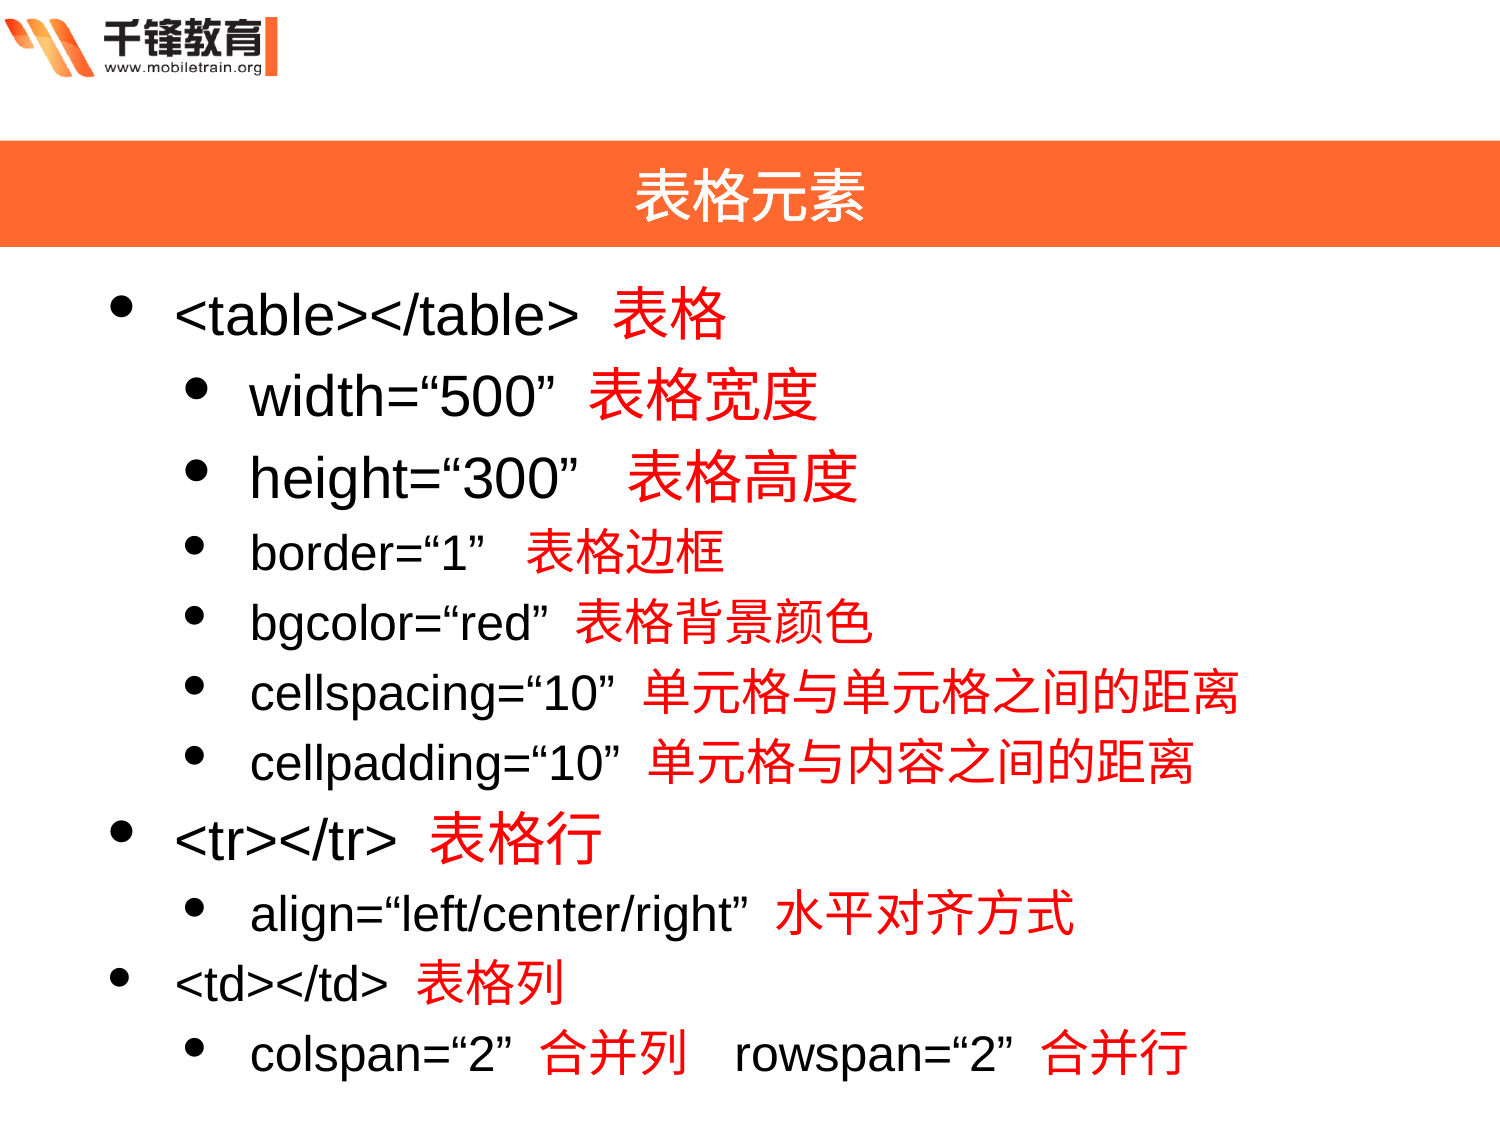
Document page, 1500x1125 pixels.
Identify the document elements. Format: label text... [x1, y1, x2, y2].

picture [3, 18, 261, 79]
text_box 表格元素 [0, 140, 1500, 247]
text_box <table></table> 表格 width=“500” 表格宽度 height=“300” 表格高度 border=“1” 表格边框 bgcolor=“red” 表格背景颜色 cellspacing=“10” 单元格与单元格之间的距离 cellpadding=“10” 单元格与内容之间的距离 <tr></tr> 表格行 align=“left/center/right” 水平对齐方式 <td></td> 表格列 colspan=“2” 合并列 rowspan=“2” 合并行 [70, 269, 1421, 1125]
